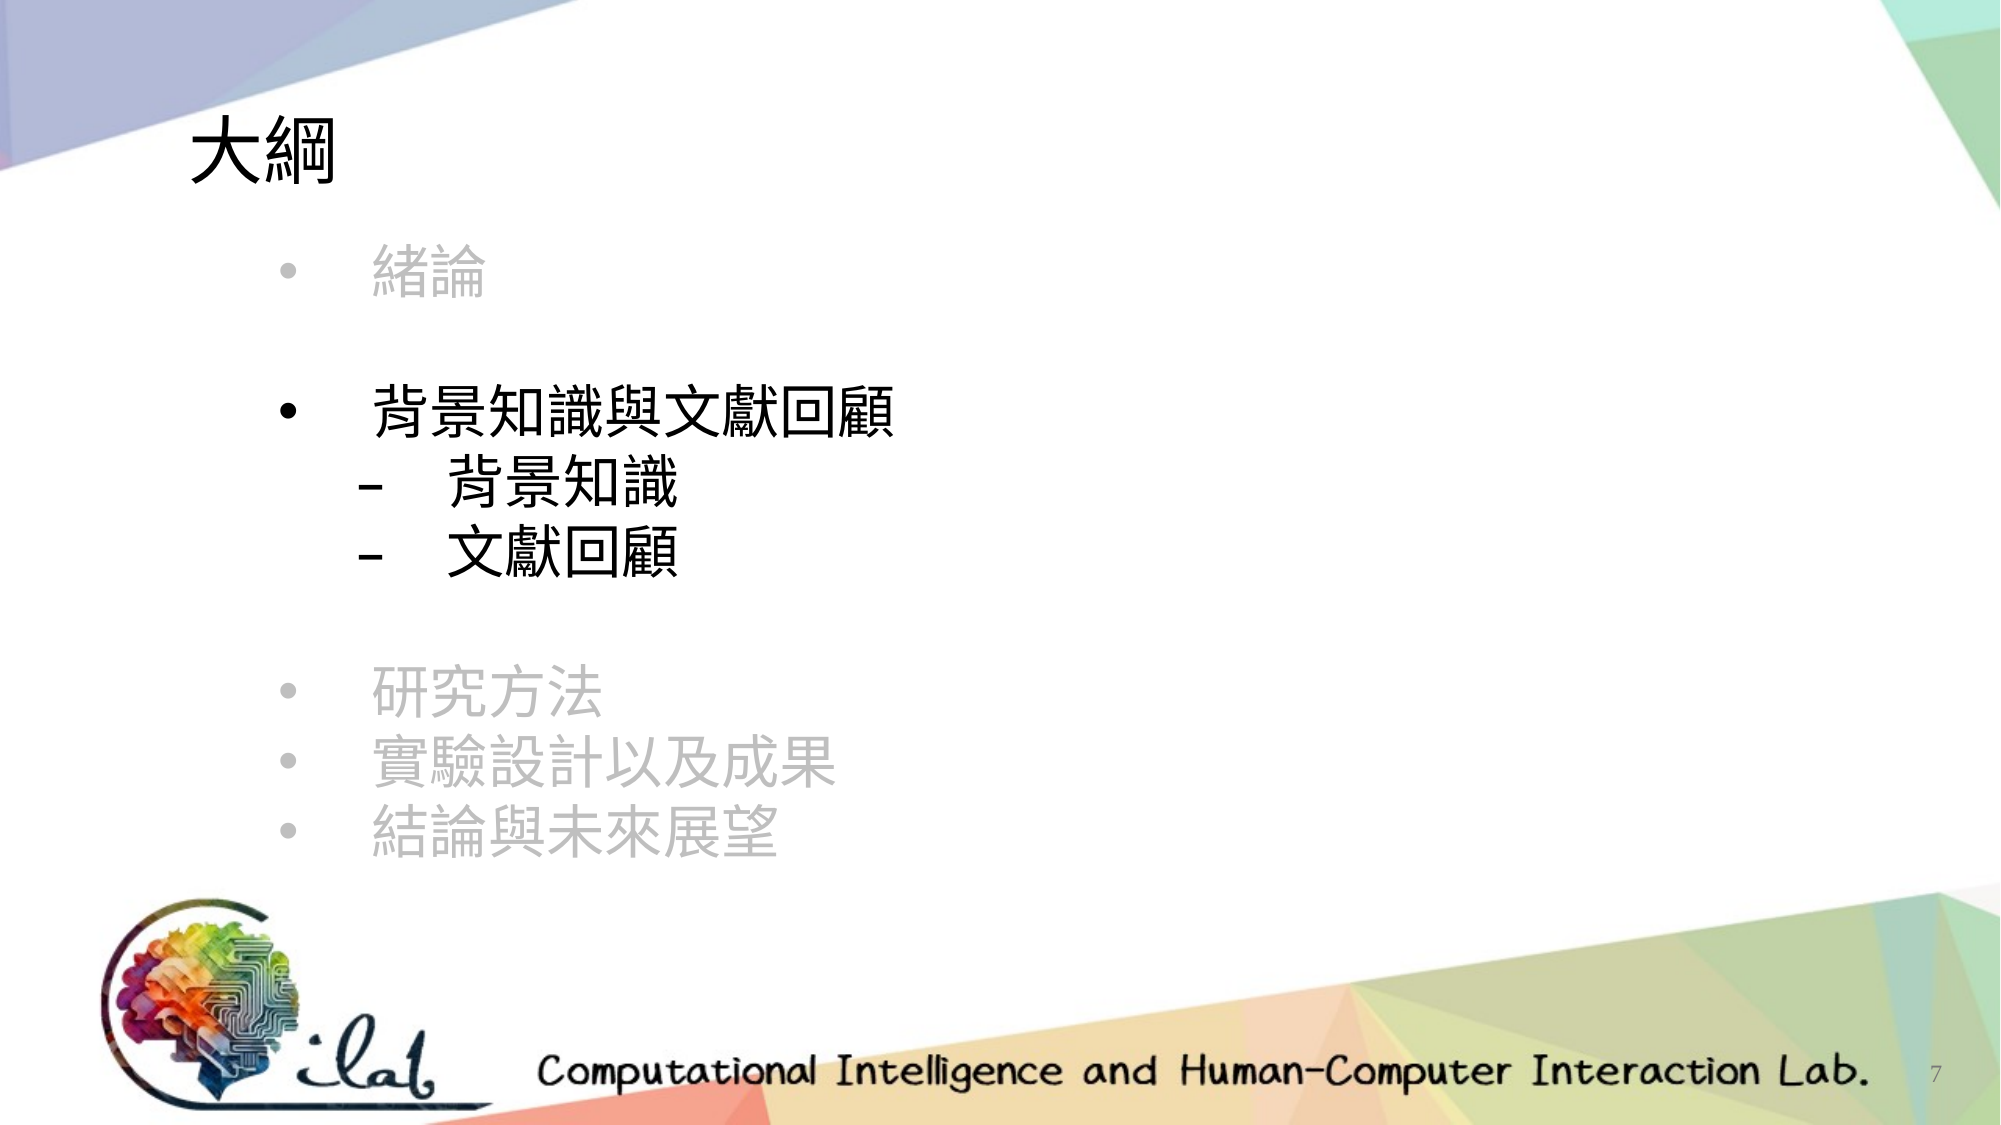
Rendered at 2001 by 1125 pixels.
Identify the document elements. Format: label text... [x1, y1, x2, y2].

text_box 緒論 背景知識與文獻回顧 背景知識 文獻回顧 研究方法 實驗設計以及成果 結論與未來展望 [263, 228, 1710, 873]
picture [0, 0, 2001, 1125]
slide_number 7 [1507, 1042, 1958, 1103]
text_box 大綱 [114, 96, 412, 201]
